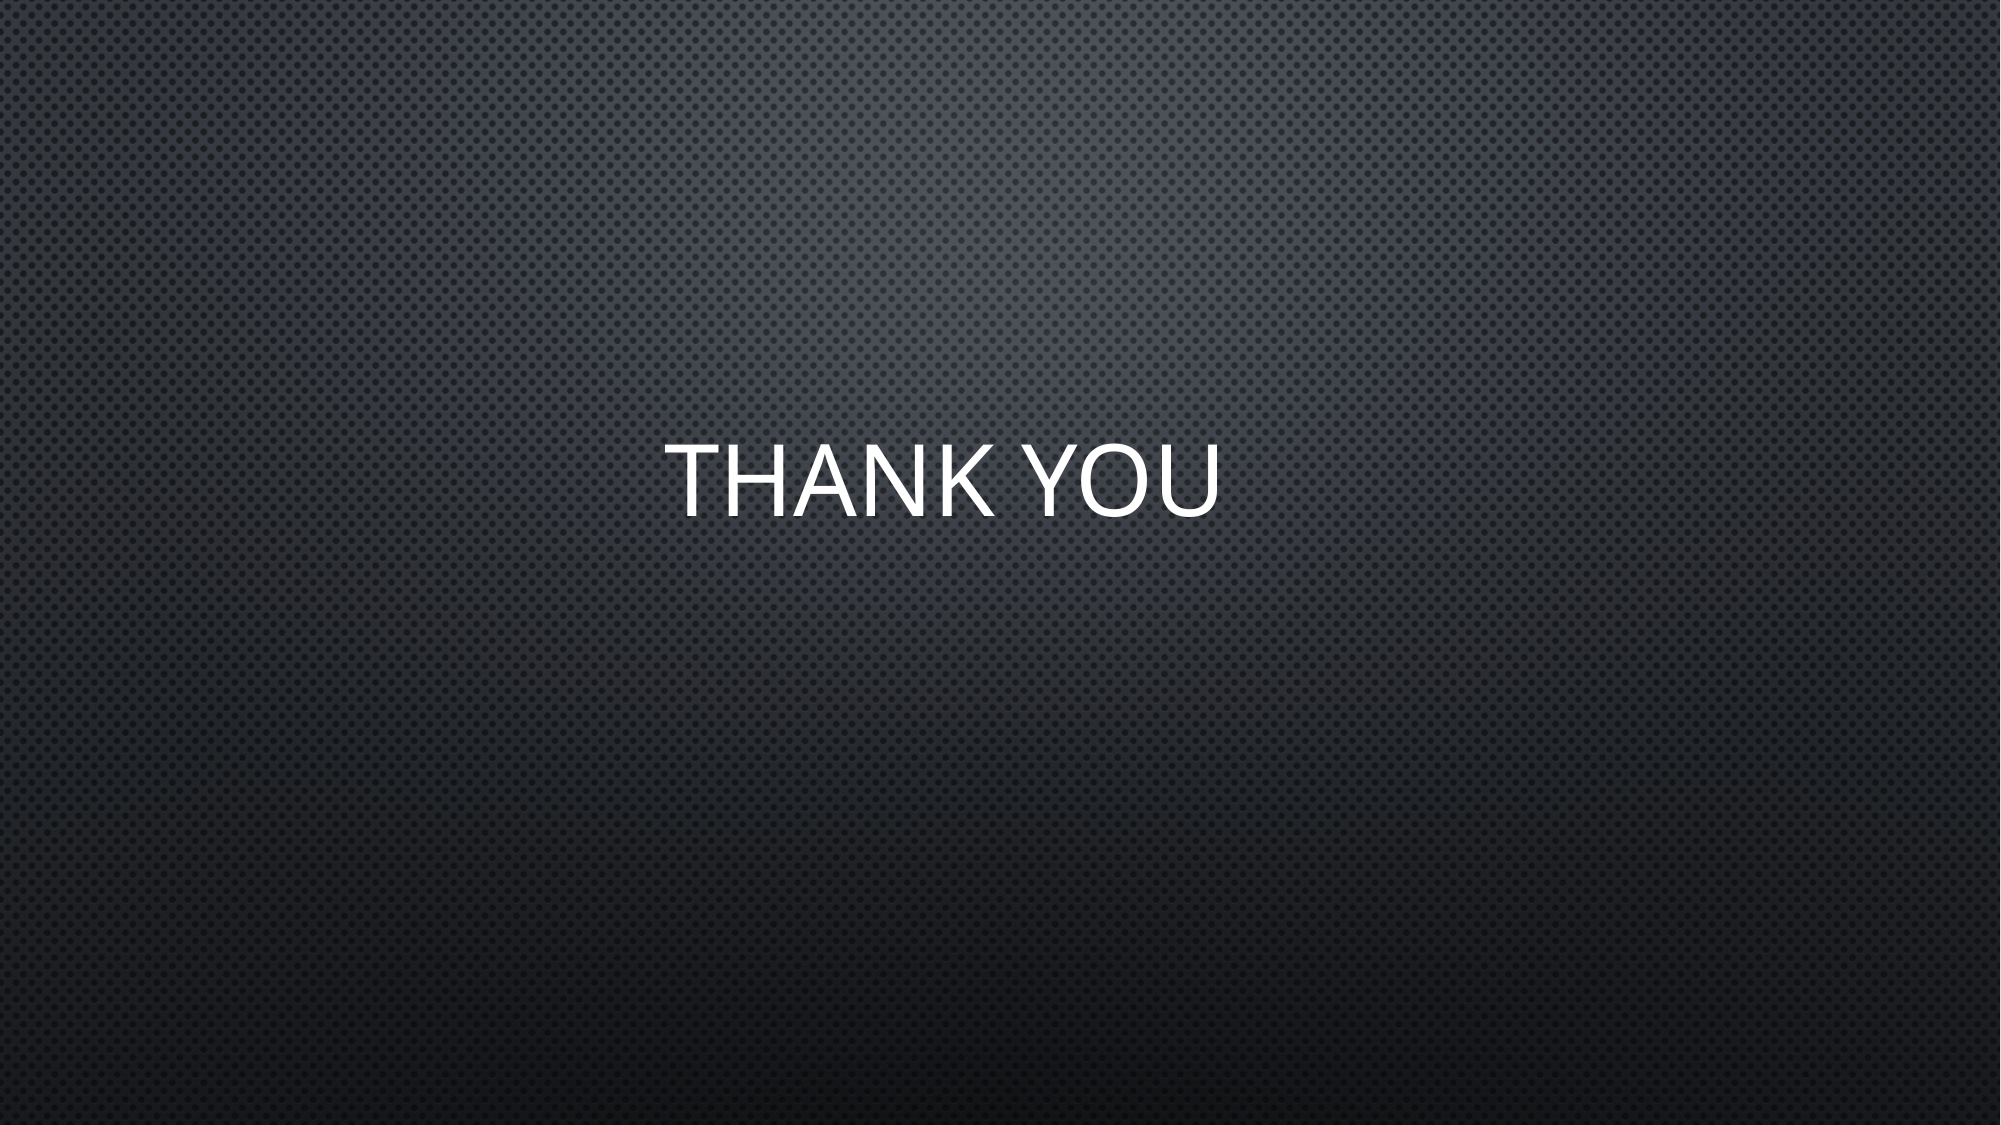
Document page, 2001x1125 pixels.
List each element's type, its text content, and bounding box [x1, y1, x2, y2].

title Thank you [243, 351, 1653, 601]
